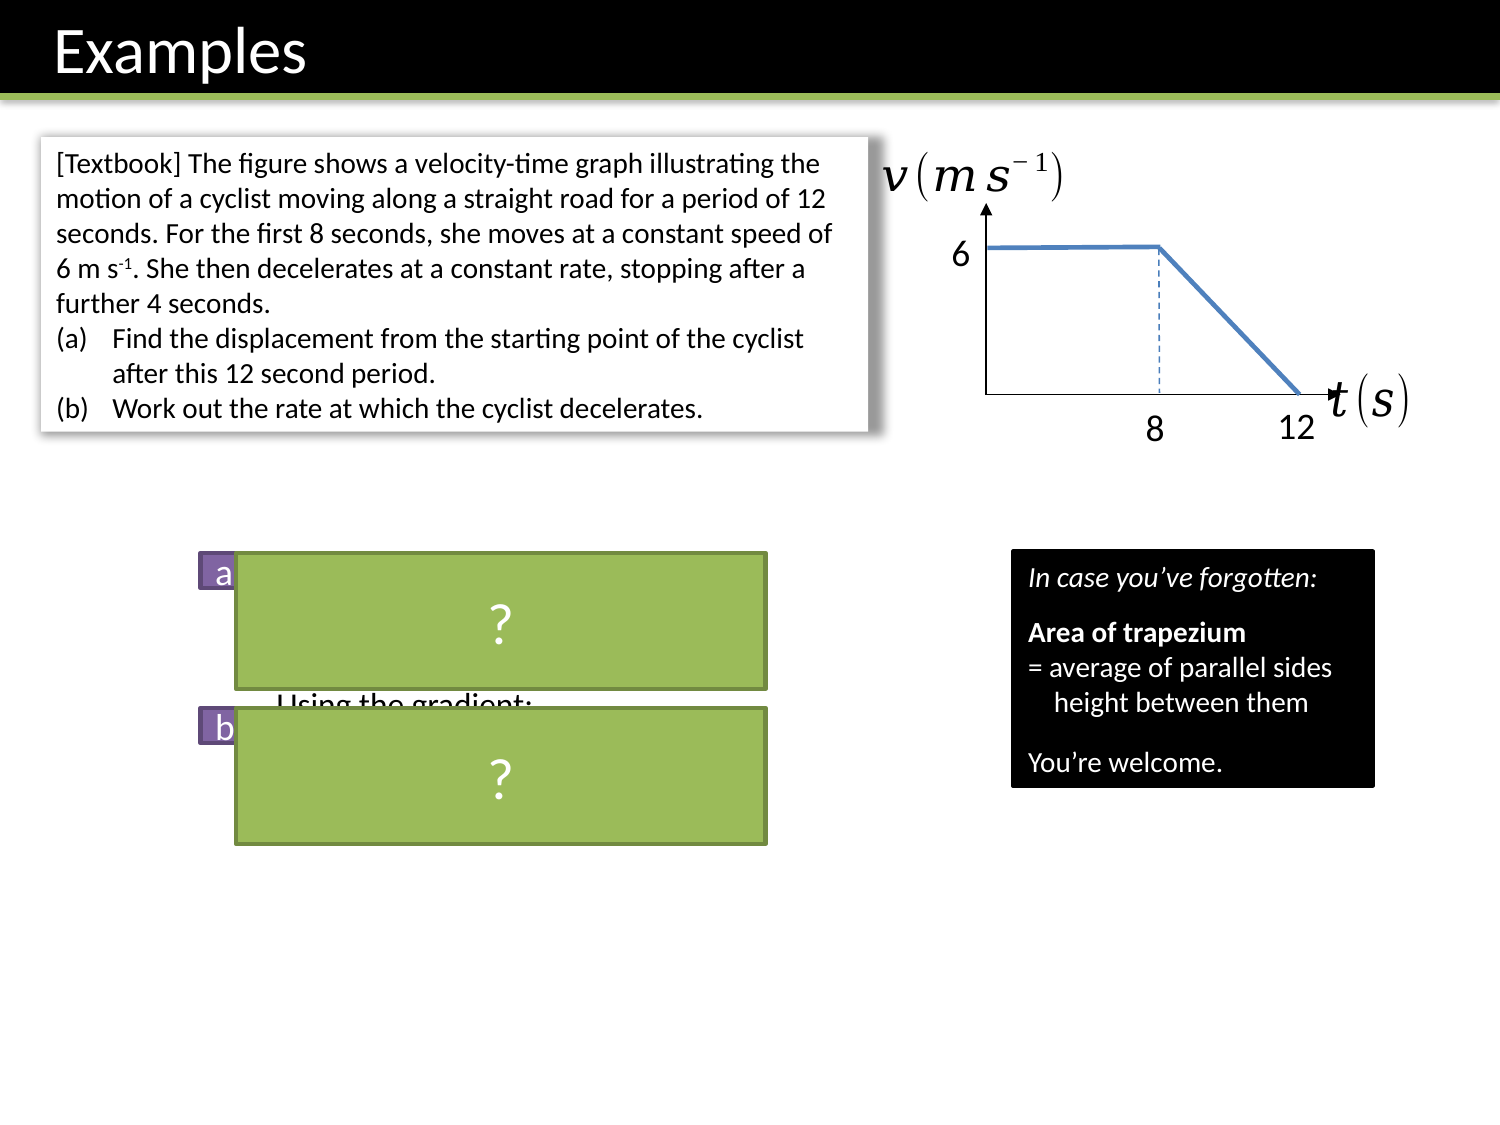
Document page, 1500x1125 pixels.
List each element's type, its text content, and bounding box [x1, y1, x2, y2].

text_box [Textbook] The figure shows a velocity-time graph illustrating the motion of a cyclist moving along a straight road for a period of 12 seconds. For the first 8 seconds, she moves at a constant speed of 6 m s-1. She then decelerates at a constant rate, stopping after a further 4 seconds. Find the displacement from the starting point of the cyclist after this 12 second period. Work out the rate at which the cyclist decelerates. [41, 137, 869, 432]
text_box 8 [1130, 402, 1204, 456]
text_box ? [234, 706, 768, 846]
text_box b [198, 706, 234, 745]
text_box 6 [936, 221, 981, 282]
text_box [0, 0, 1500, 99]
text_box 12 [1262, 402, 1336, 455]
text_box ? [234, 551, 768, 691]
text_box a [198, 551, 234, 590]
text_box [1159, 247, 1300, 395]
